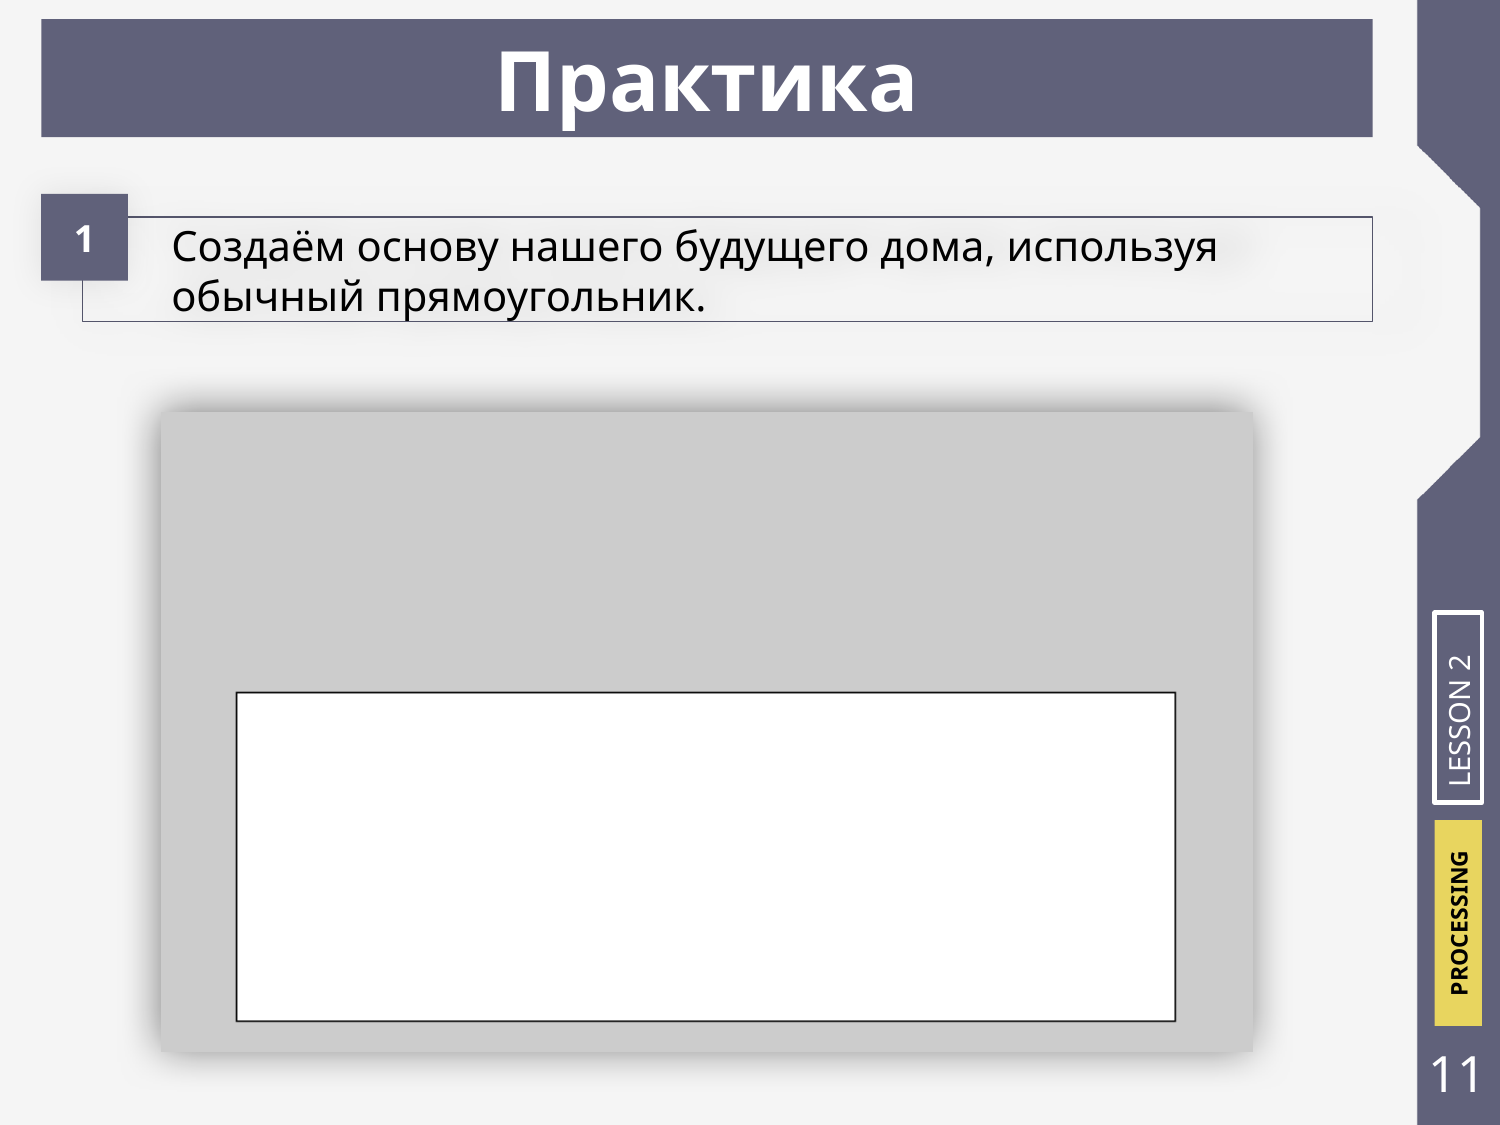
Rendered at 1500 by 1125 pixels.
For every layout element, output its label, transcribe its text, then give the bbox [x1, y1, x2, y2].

title Практика [41, 19, 1373, 138]
text_box Создаём основу нашего будущего дома, используя обычный прямоугольник. [82, 217, 1373, 322]
list LESSON 2 [1432, 610, 1484, 805]
text_box 1 [41, 193, 128, 281]
picture [0, 0, 1500, 1125]
slide_number ‹#› [1401, 1029, 1500, 1125]
